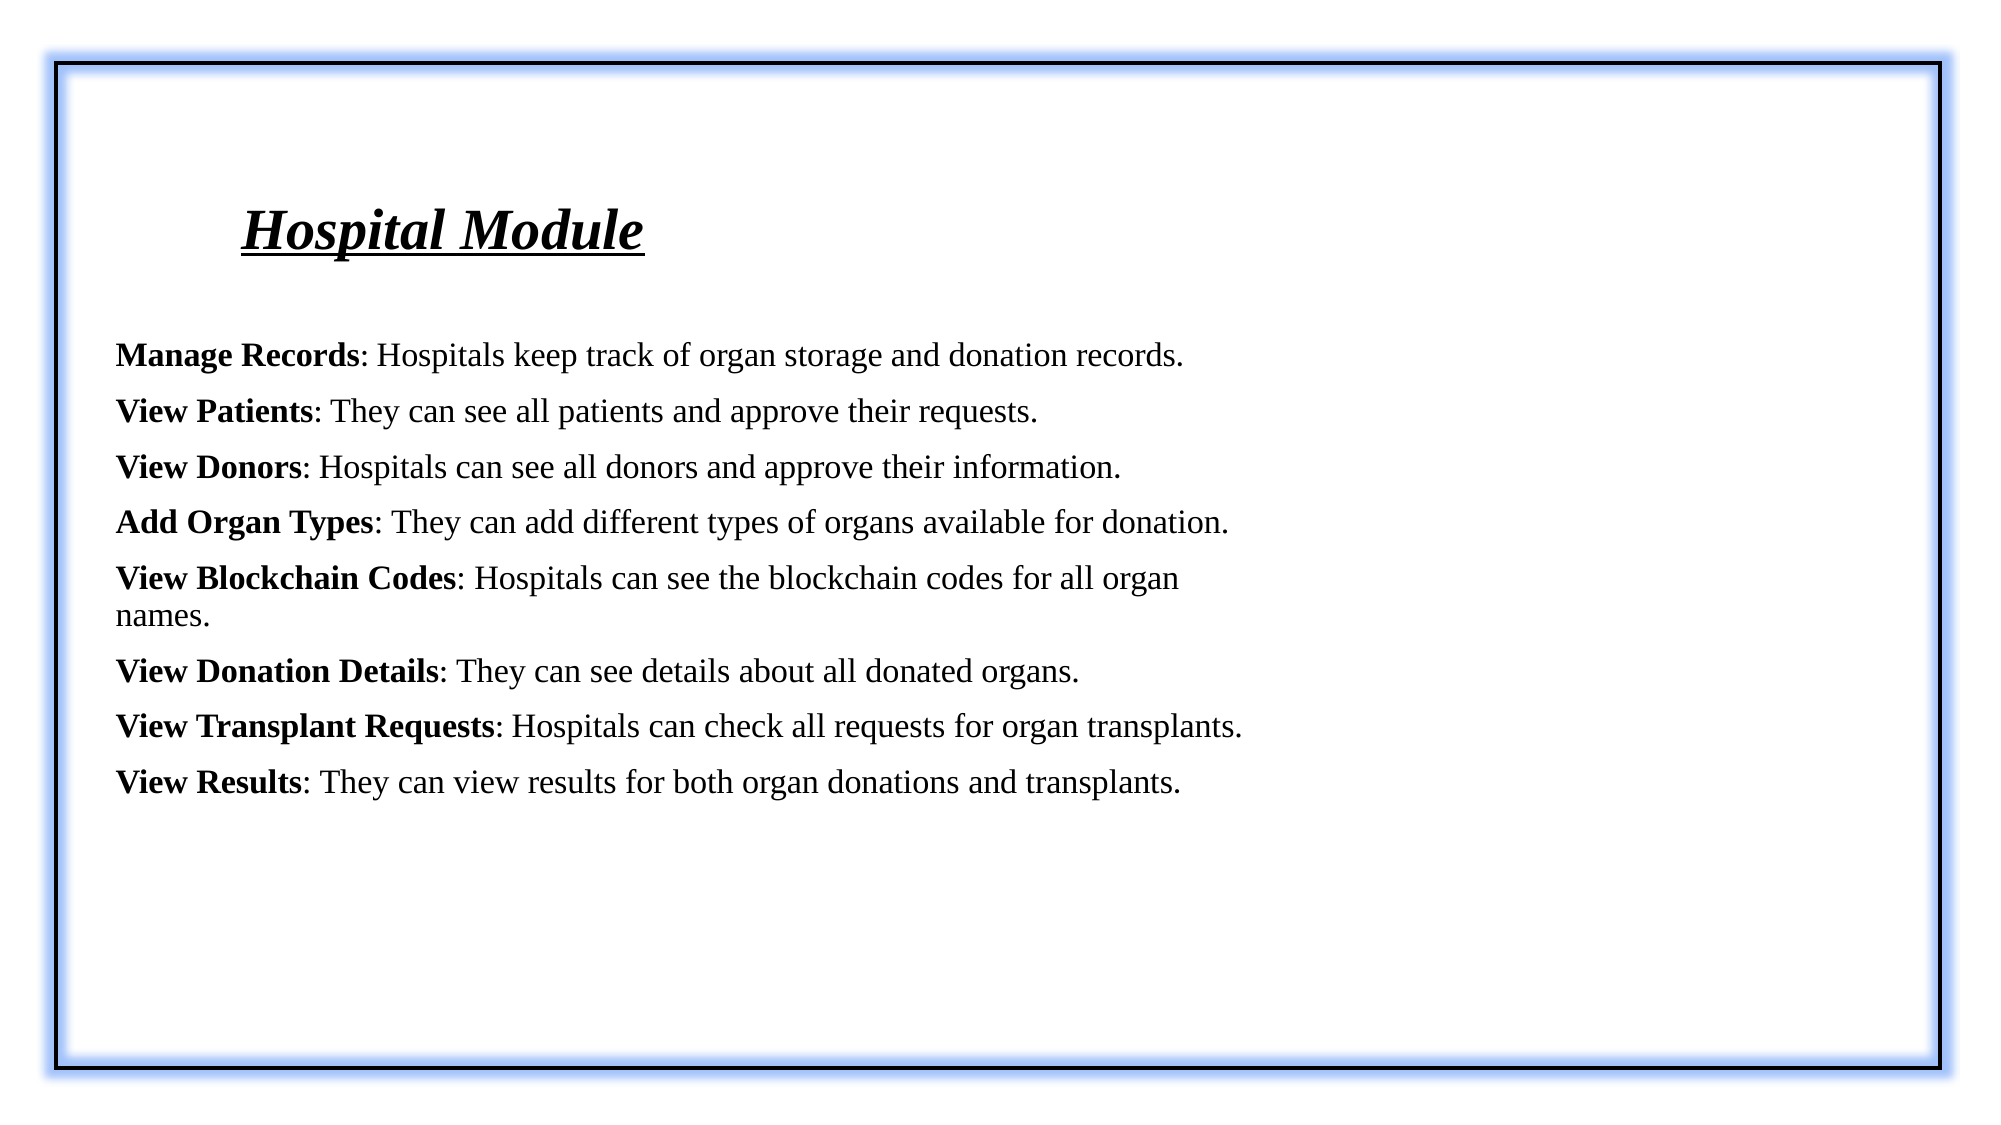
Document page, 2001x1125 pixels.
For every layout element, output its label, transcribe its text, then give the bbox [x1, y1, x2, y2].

title Hospital Module [142, 136, 744, 270]
subtitle Manage Records: Hospitals keep track of organ storage and donation records. View Patients: They can see all patients and approve their requests. View Donors: Hospitals can see all donors and approve their information. Add Organ Types: They can add different types of organs available for donation. View Blockchain Codes: Hospitals can see the blockchain codes for all organ names. View Donation Details: They can see details about all donated organs. View Transplant Requests: Hospitals can check all requests for organ transplants. View Results: They can view results for both organ donations and transplants. [100, 329, 1271, 863]
